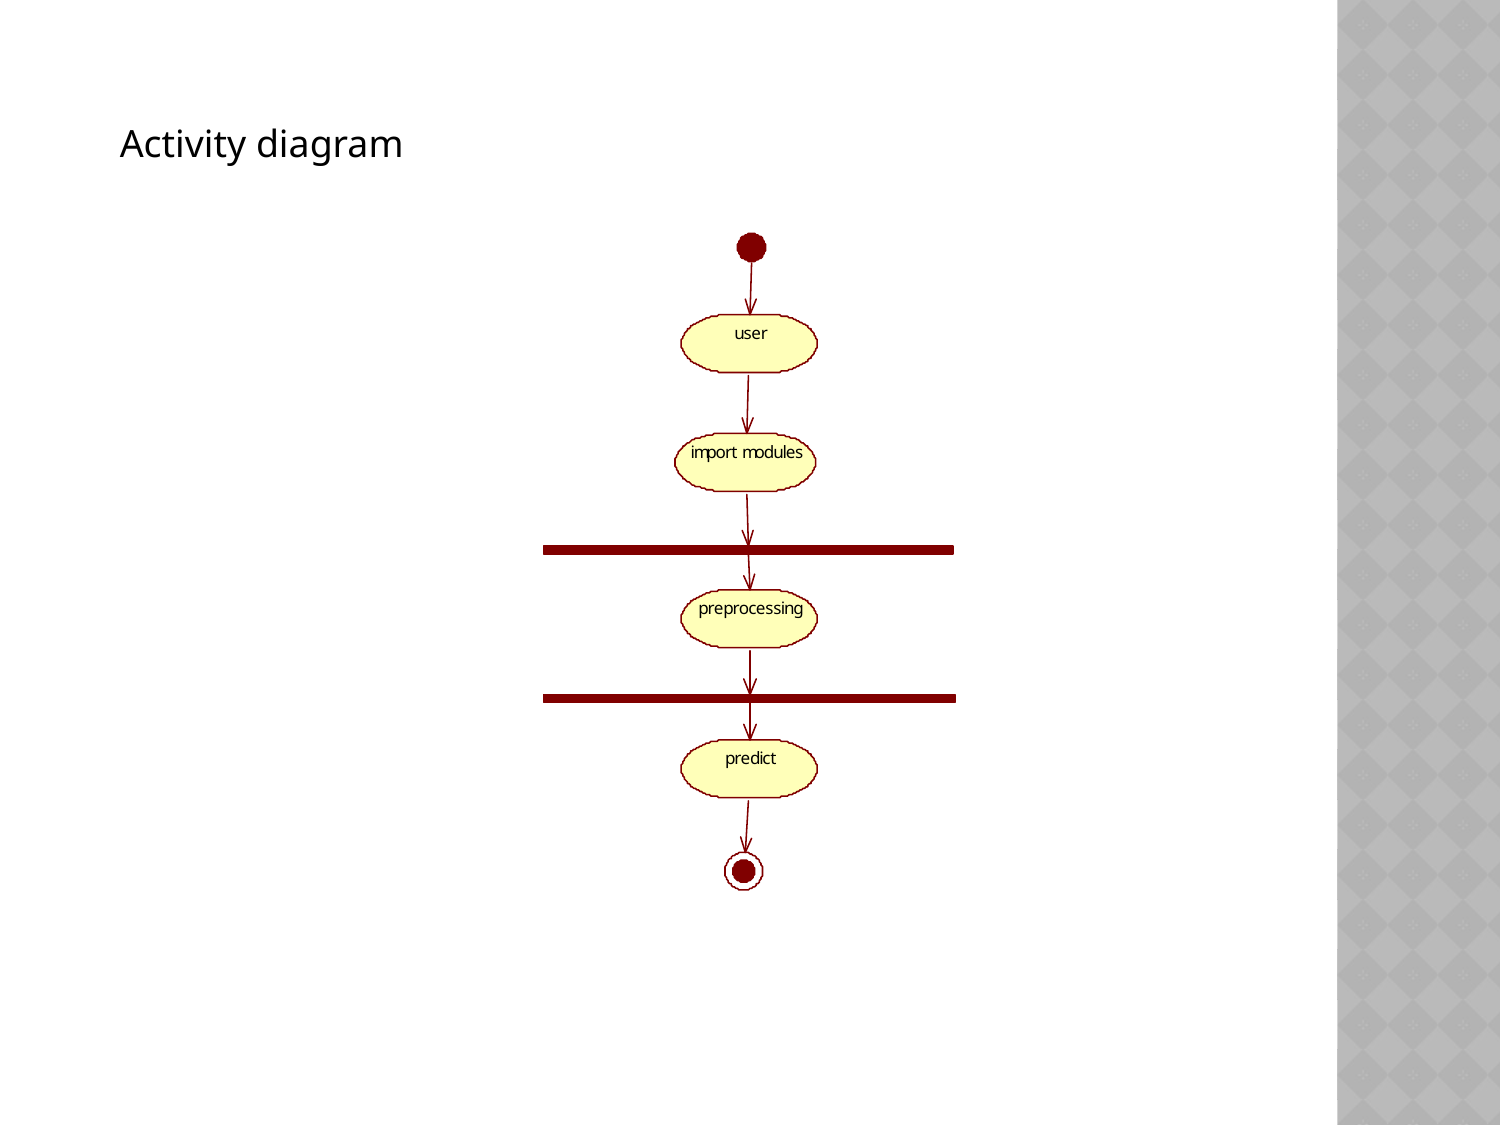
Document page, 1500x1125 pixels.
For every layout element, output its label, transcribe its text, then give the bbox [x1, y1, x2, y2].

picture [511, 201, 989, 924]
text_box Activity diagram [105, 112, 419, 173]
